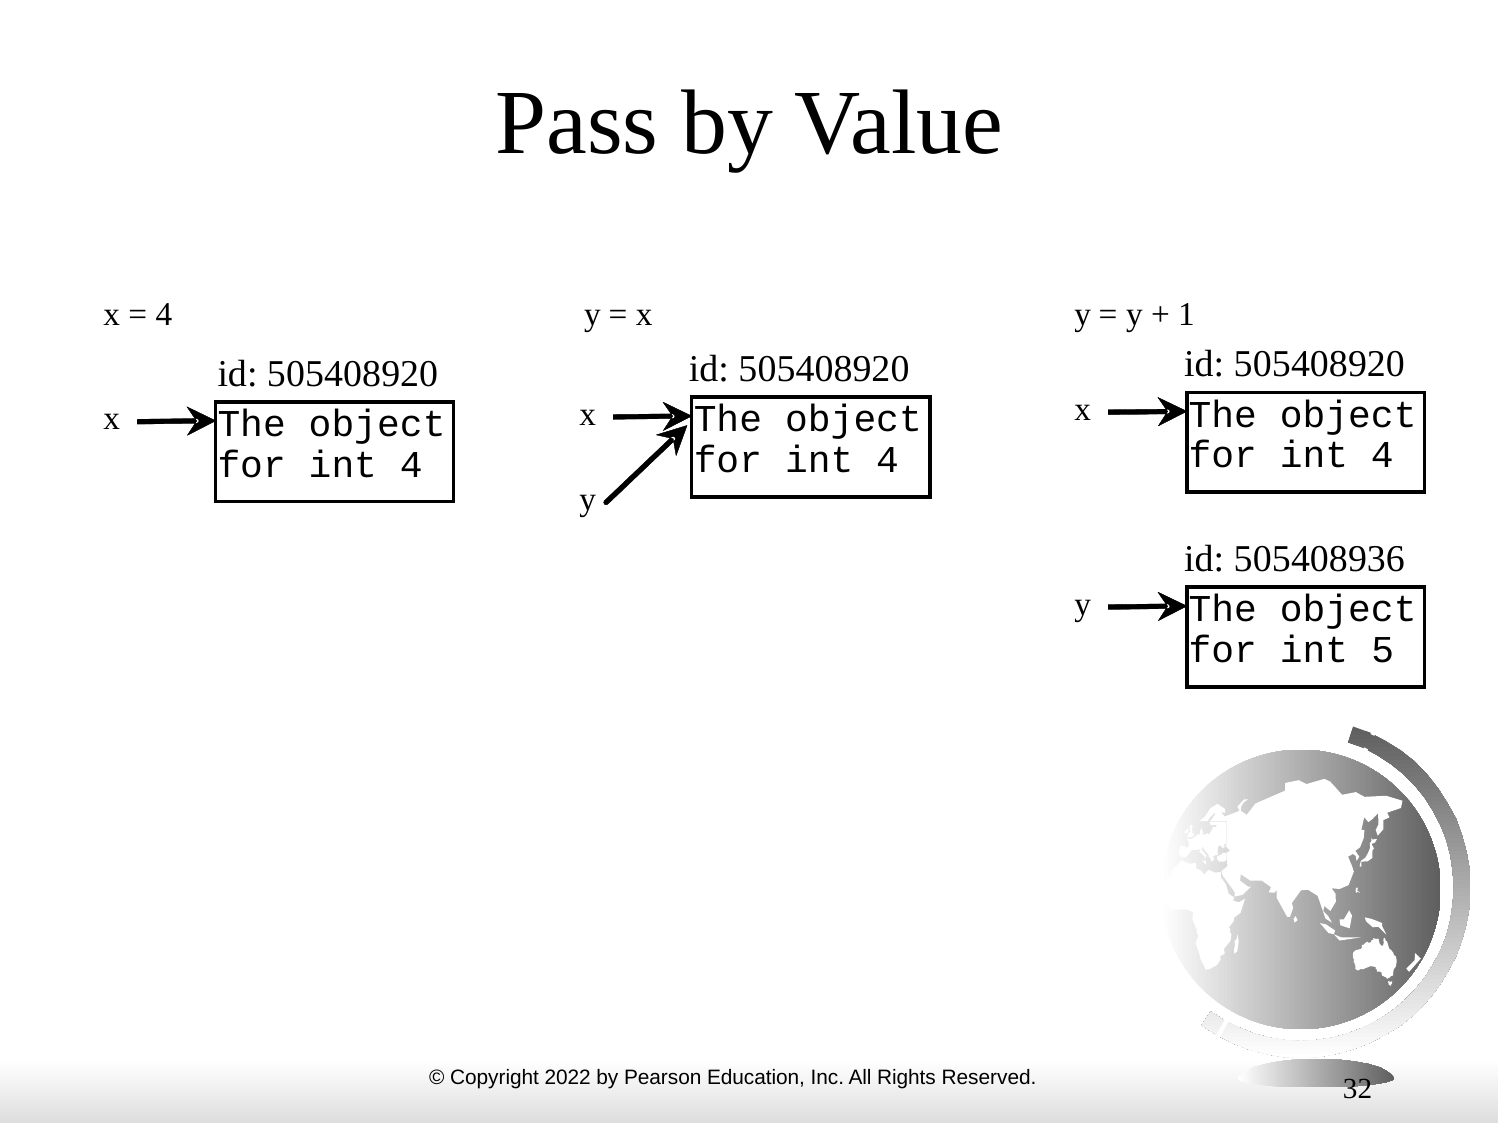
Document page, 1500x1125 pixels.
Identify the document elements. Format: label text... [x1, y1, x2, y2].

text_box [44, 272, 1500, 701]
slide_number 32 [1074, 1049, 1388, 1125]
title Pass by Value [112, 0, 1388, 235]
